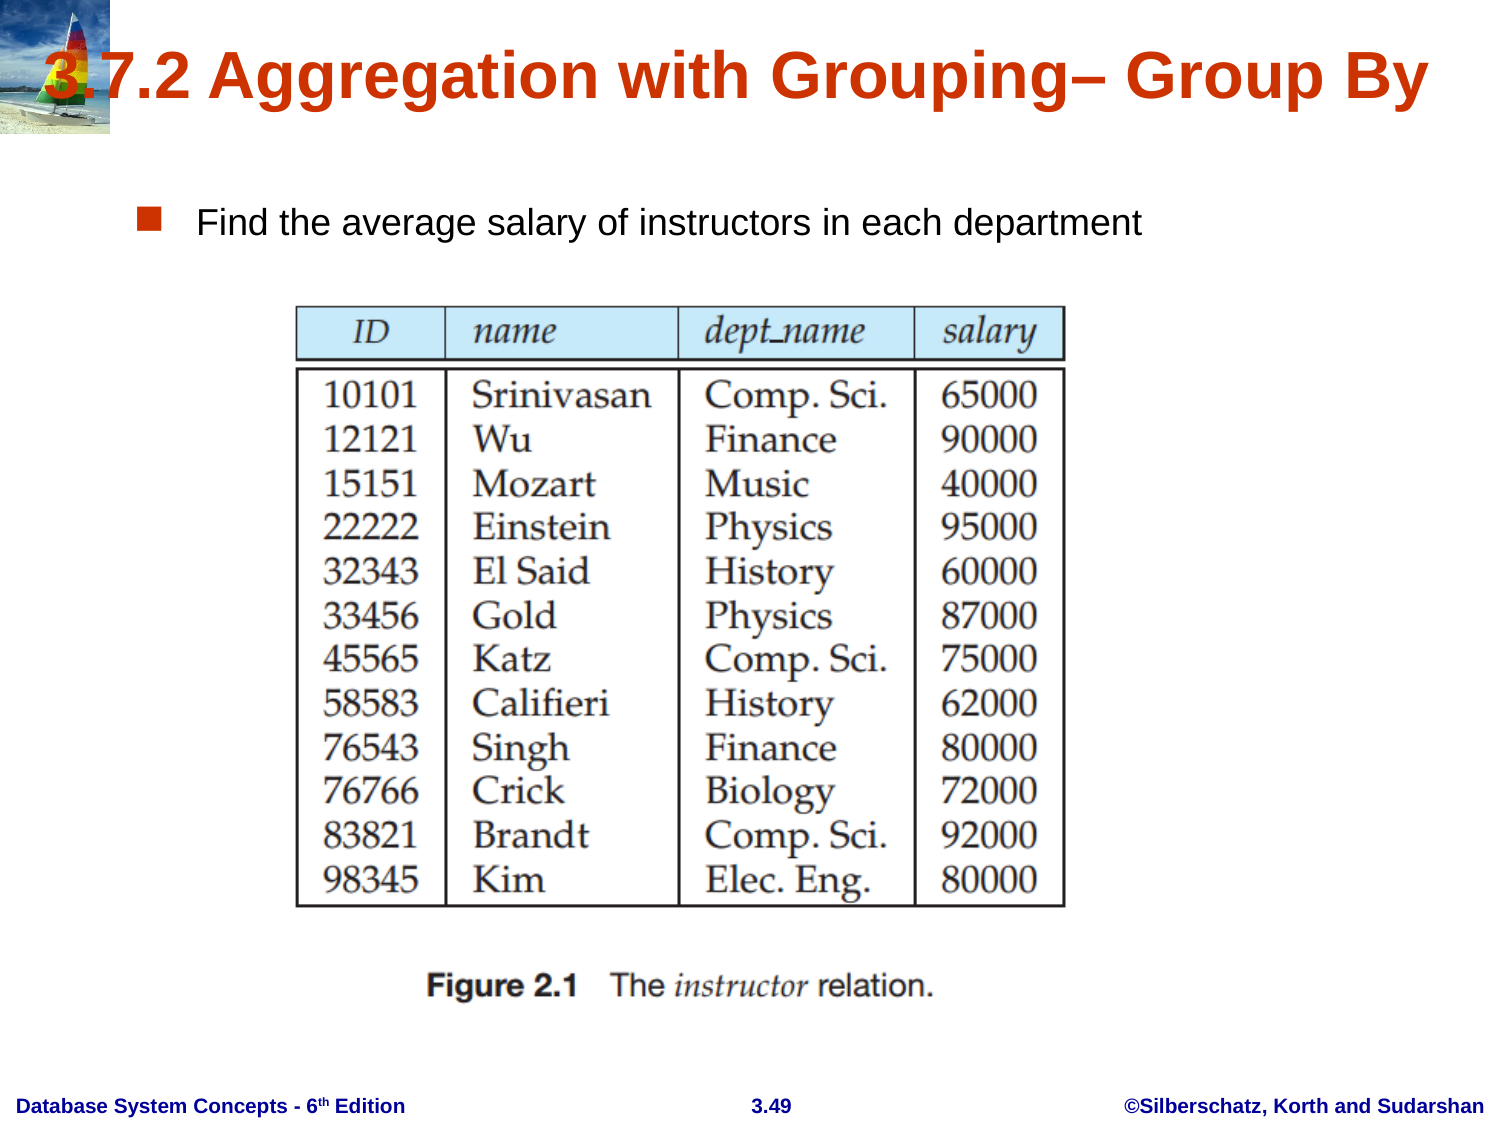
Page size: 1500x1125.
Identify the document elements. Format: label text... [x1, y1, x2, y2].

picture [276, 297, 1078, 1035]
title 3.7.2 Aggregation with Grouping– Group By [23, 19, 1451, 120]
list Find the average salary of instructors in each department [124, 190, 1439, 518]
picture [0, 0, 110, 134]
